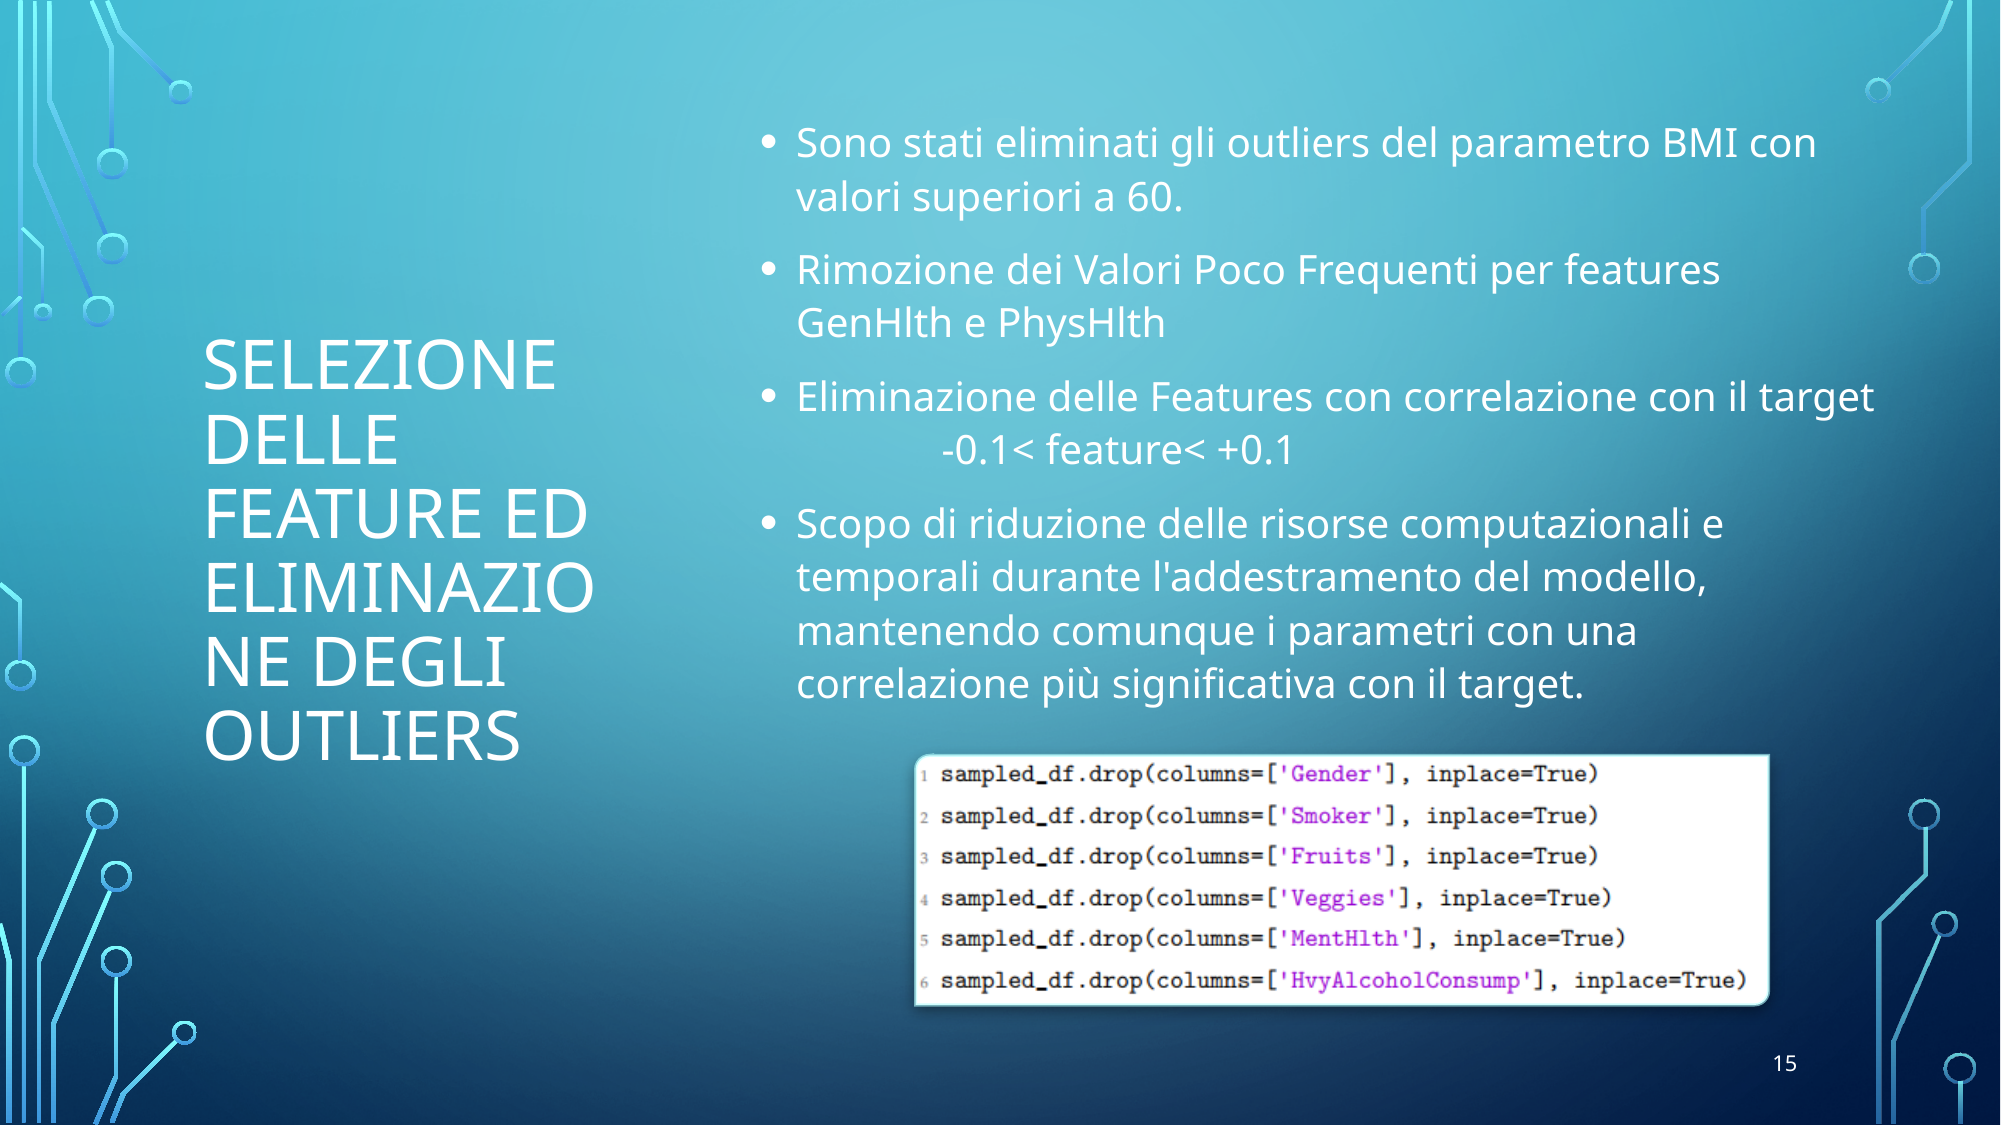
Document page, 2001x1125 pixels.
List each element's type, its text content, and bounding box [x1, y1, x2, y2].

slide_number 15 [1685, 1035, 1813, 1095]
list Sono stati eliminati gli outliers del parametro BMI con valori superiori a 60. Rimozione dei Valori Poco Frequenti per features GenHlth e PhysHlth Eliminazione delle Features con correlazione con il target -0.1< feature< +0.1 Scopo di riduzione delle risorse computazionali e temporali durante l'addestramento del modello, mantenendo comunque i parametri con una correlazione più significativa con il target. [744, 104, 1899, 726]
picture [915, 755, 1769, 1006]
title Selezione delle feature ed eliminazione degli outliers [187, 101, 660, 1005]
